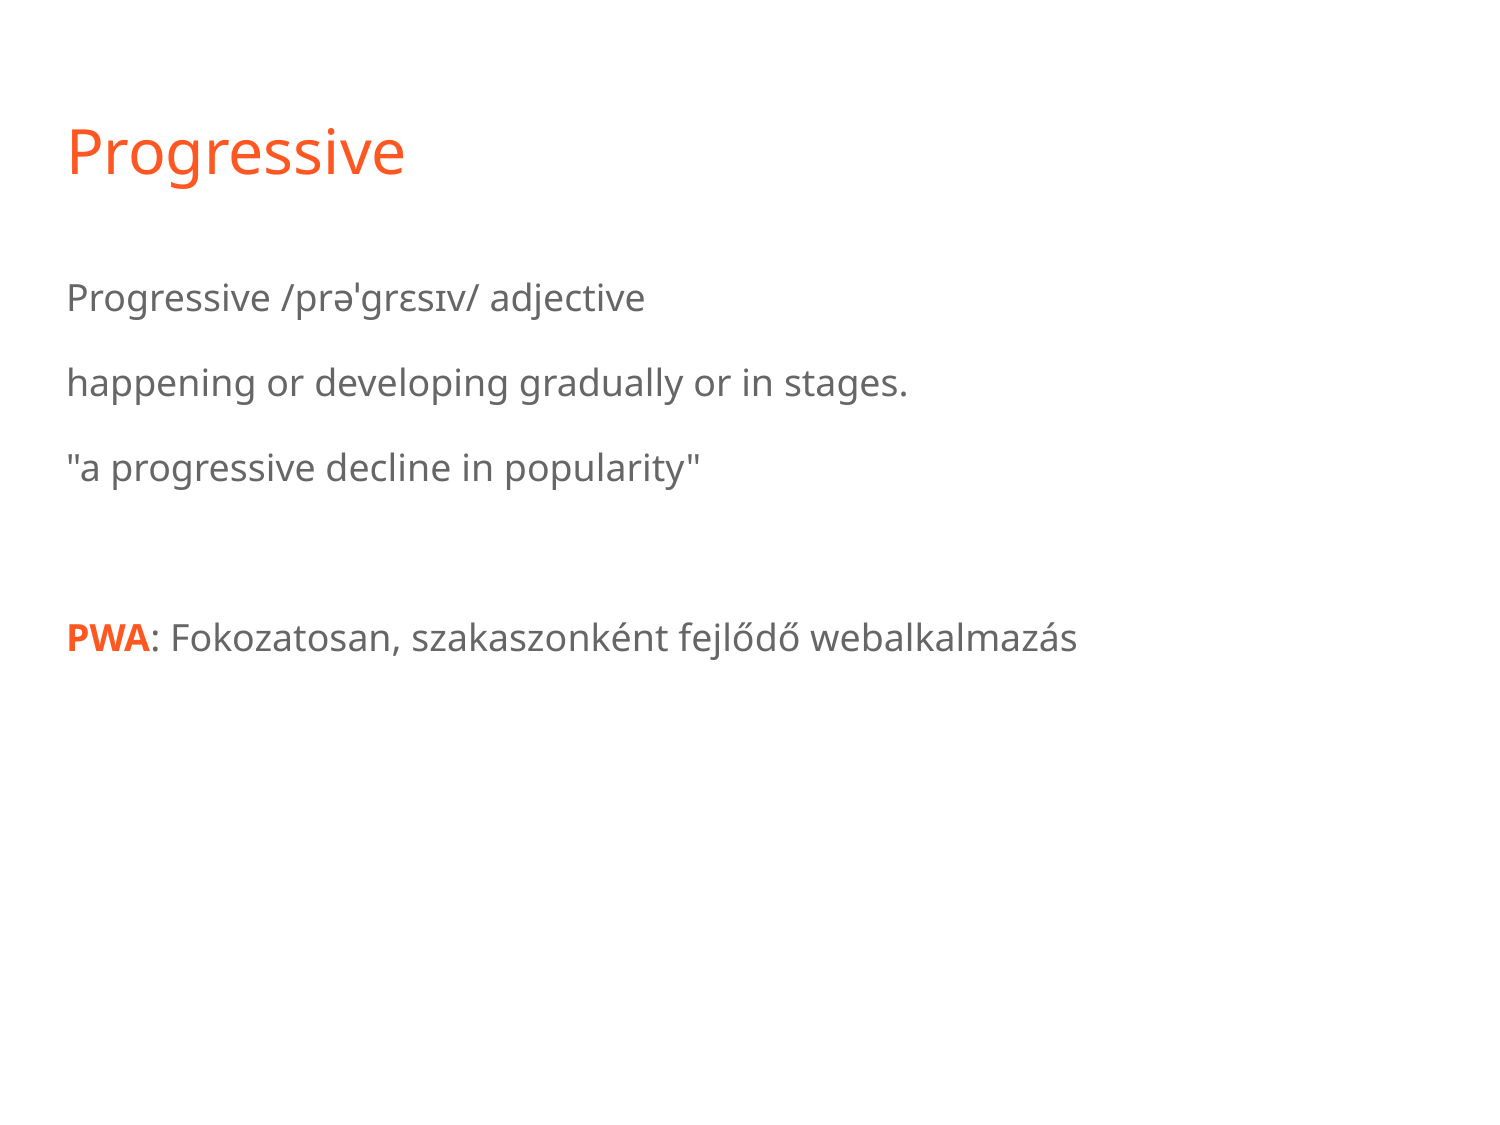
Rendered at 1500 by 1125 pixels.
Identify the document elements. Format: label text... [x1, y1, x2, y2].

list Progressive /prəˈɡrɛsɪv/ adjective happening or developing gradually or in stages. "a progressive decline in popularity" PWA: Fokozatosan, szakaszonként fejlődő webalkalmazás [51, 252, 1449, 1000]
title Progressive [51, 97, 1449, 223]
